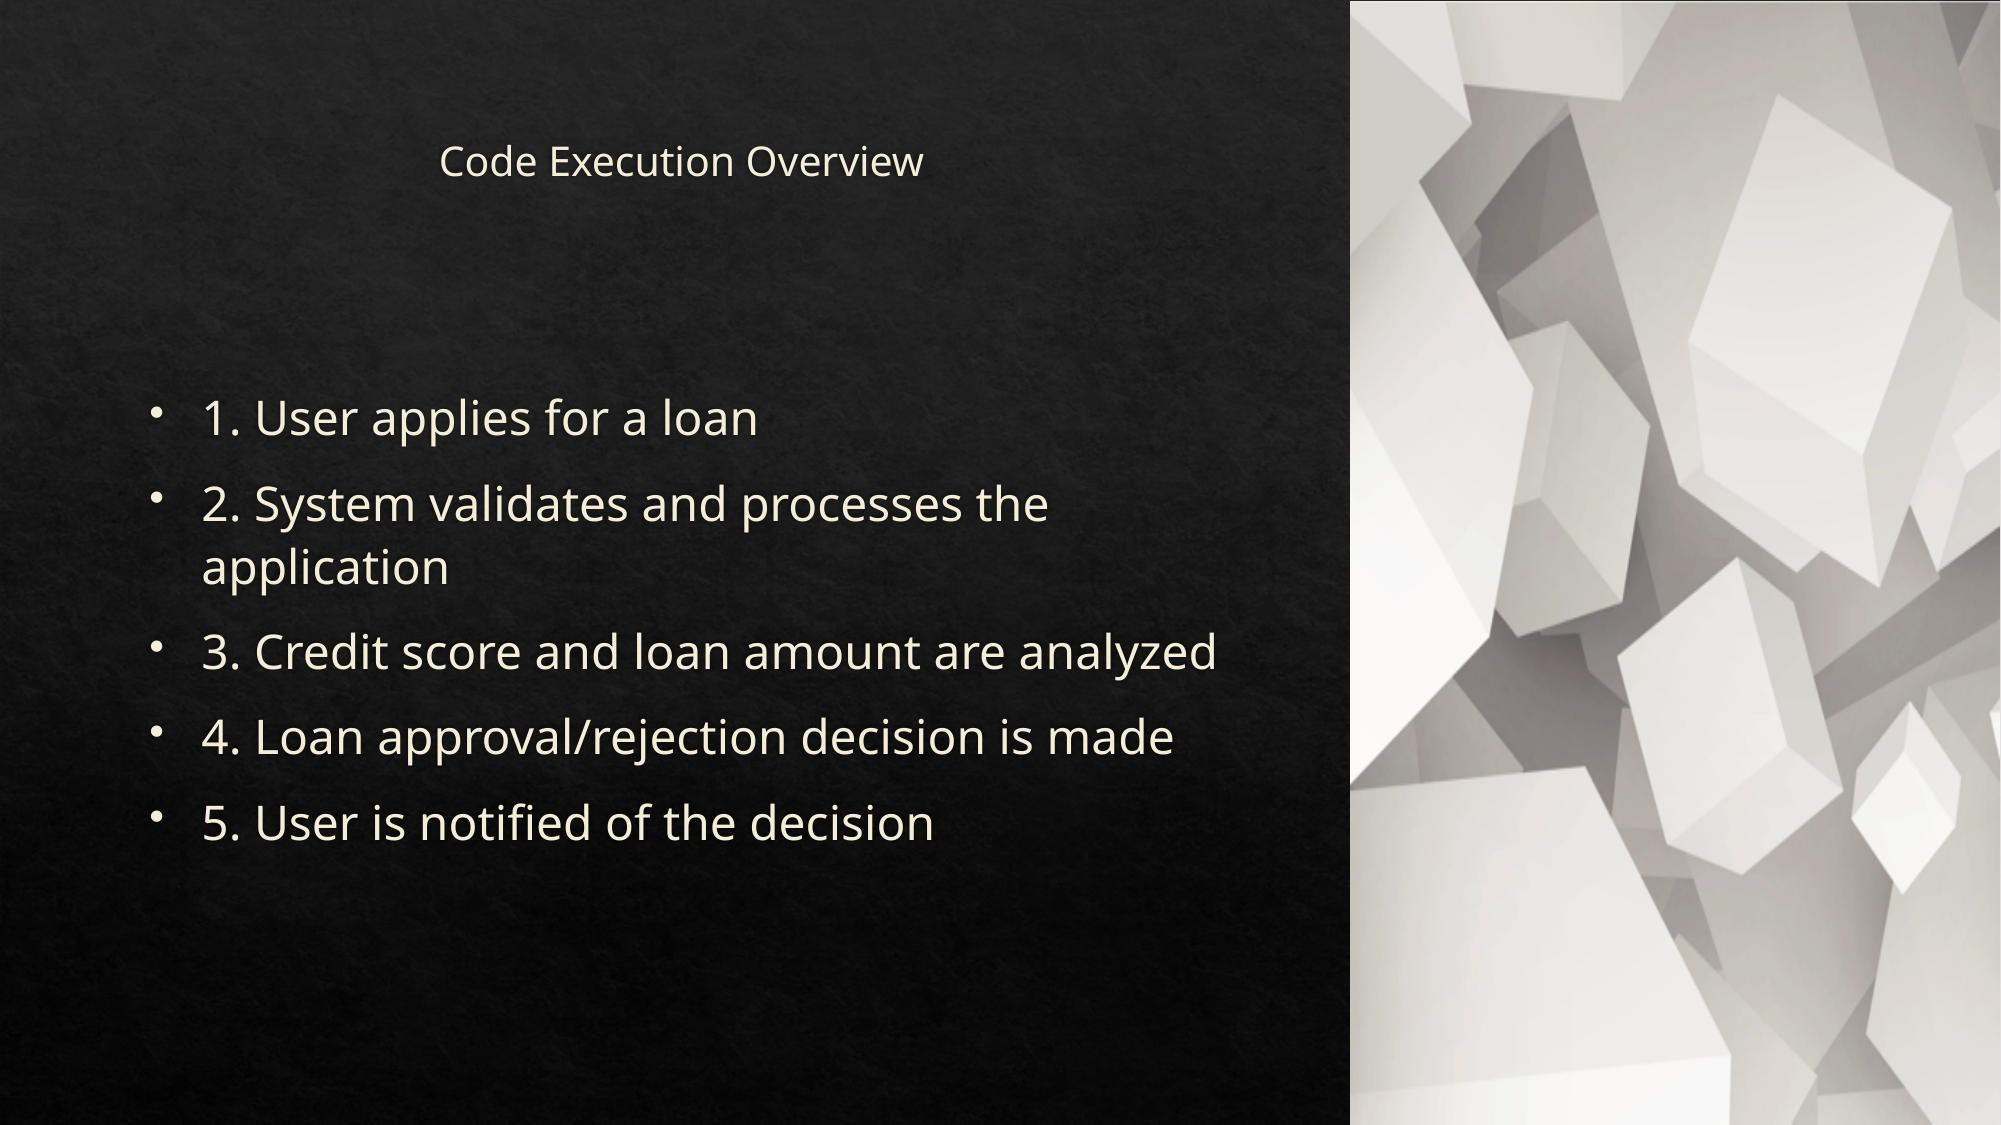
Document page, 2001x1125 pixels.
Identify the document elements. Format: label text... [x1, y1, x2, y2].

picture [1349, 1, 2000, 1125]
list 1. User applies for a loan 2. System validates and processes the application 3. Credit score and loan amount are analyzed 4. Loan approval/rejection decision is made 5. User is notified of the decision [130, 374, 1320, 1063]
title Code Execution Overview [75, 88, 1289, 243]
